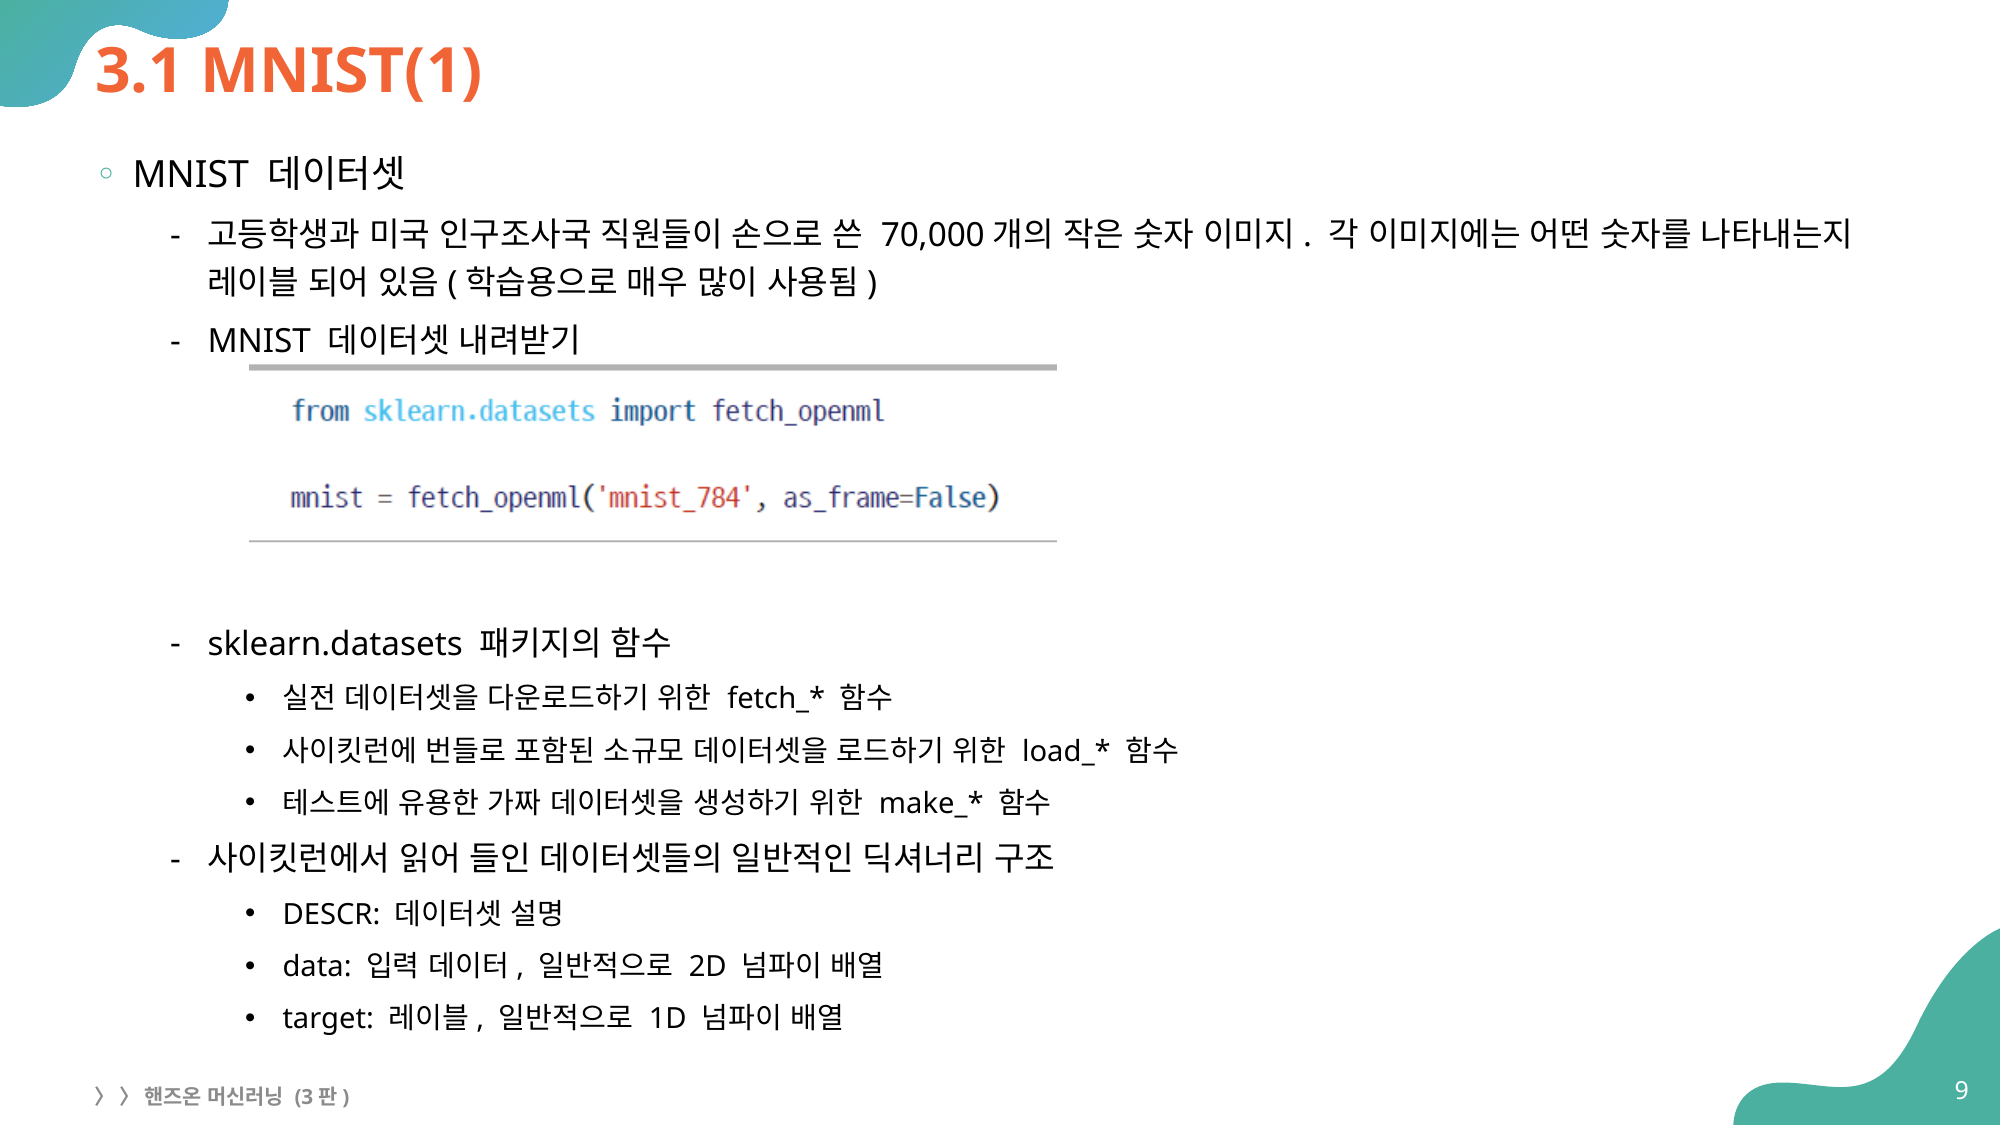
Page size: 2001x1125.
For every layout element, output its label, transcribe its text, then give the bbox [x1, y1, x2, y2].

picture [249, 363, 1057, 547]
list MNIST 데이터셋 고등학생과 미국 인구조사국 직원들이 손으로 쓴 70,000개의 작은 숫자 이미지. 각 이미지에는 어떤 숫자를 나타내는지 레이블 되어 있음(학습용으로 매우 많이 사용됨) MNIST 데이터셋 내려받기 sklearn.datasets 패키지의 함수 실전 데이터셋을 다운로드하기 위한 fetch_* 함수 사이킷런에 번들로 포함된 소규모 데이터셋을 로드하기 위한 load_* 함수 테스트에 유용한 가짜 데이터셋을 생성하기 위한 make_* 함수 사이킷런에서 읽어 들인 데이터셋들의 일반적인 딕셔너리 구조 DESCR: 데이터셋 설명 data: 입력 데이터, 일반적으로 2D 넘파이 배열 target: 레이블, 일반적으로 1D 넘파이 배열 [79, 133, 1892, 1053]
footer 〉 〉 핸즈온 머신러닝 (3판) [79, 1078, 755, 1114]
title 3.1 MNIST(1) [79, 17, 1931, 128]
slide_number 9 [1917, 1061, 1984, 1122]
